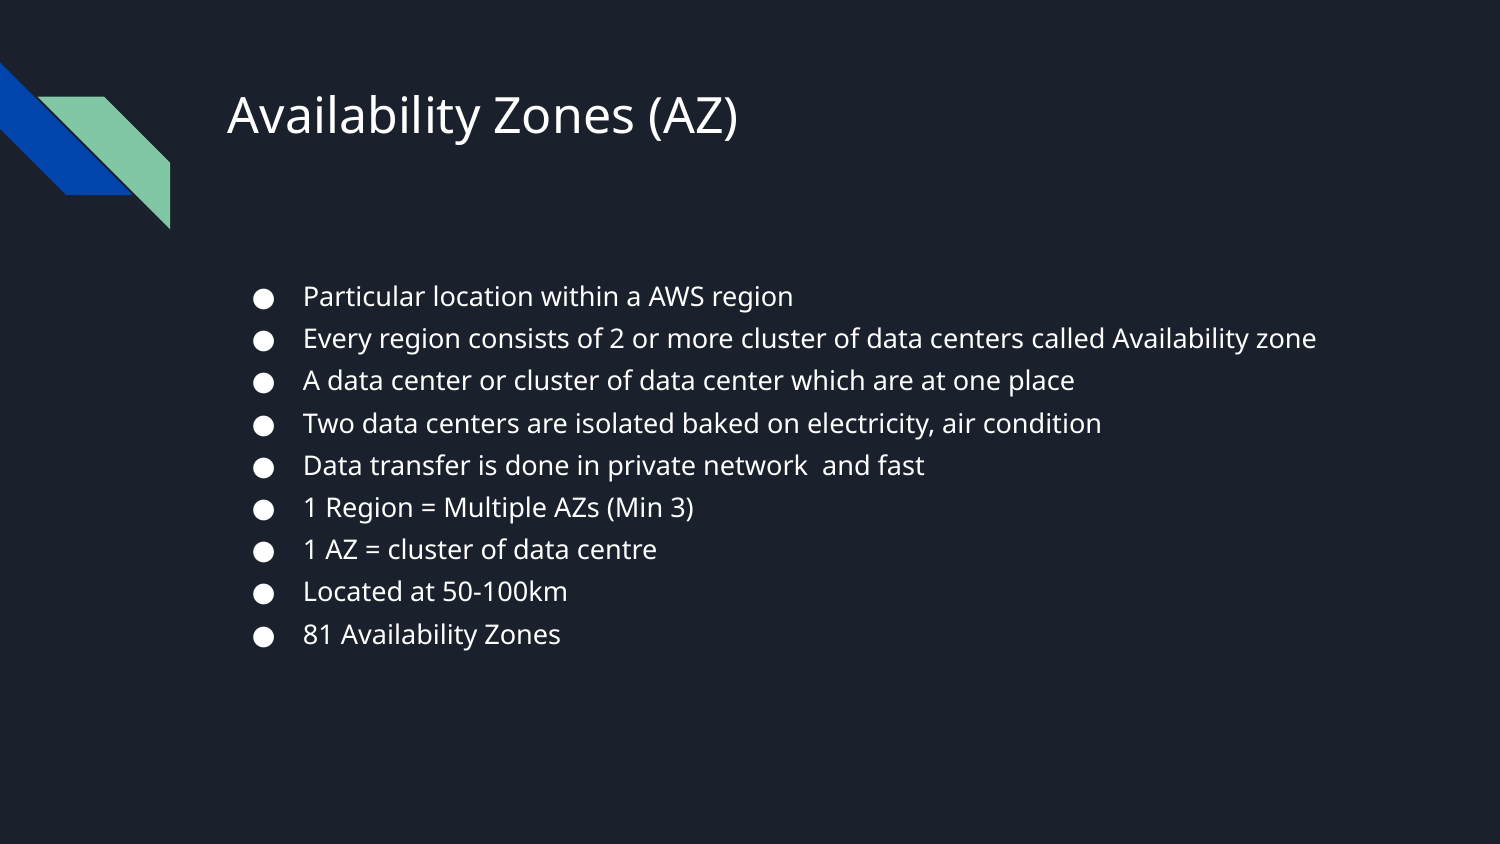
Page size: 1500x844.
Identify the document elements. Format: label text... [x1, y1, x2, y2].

list Particular location within a AWS region Every region consists of 2 or more cluster of data centers called Availability zone A data center or cluster of data center which are at one place Two data centers are isolated baked on electricity, air condition Data transfer is done in private network and fast 1 Region = Multiple AZs (Min 3) 1 AZ = cluster of data centre Located at 50-100km 81 Availability Zones [212, 257, 1368, 735]
title Availability Zones (AZ) [212, 64, 1368, 215]
